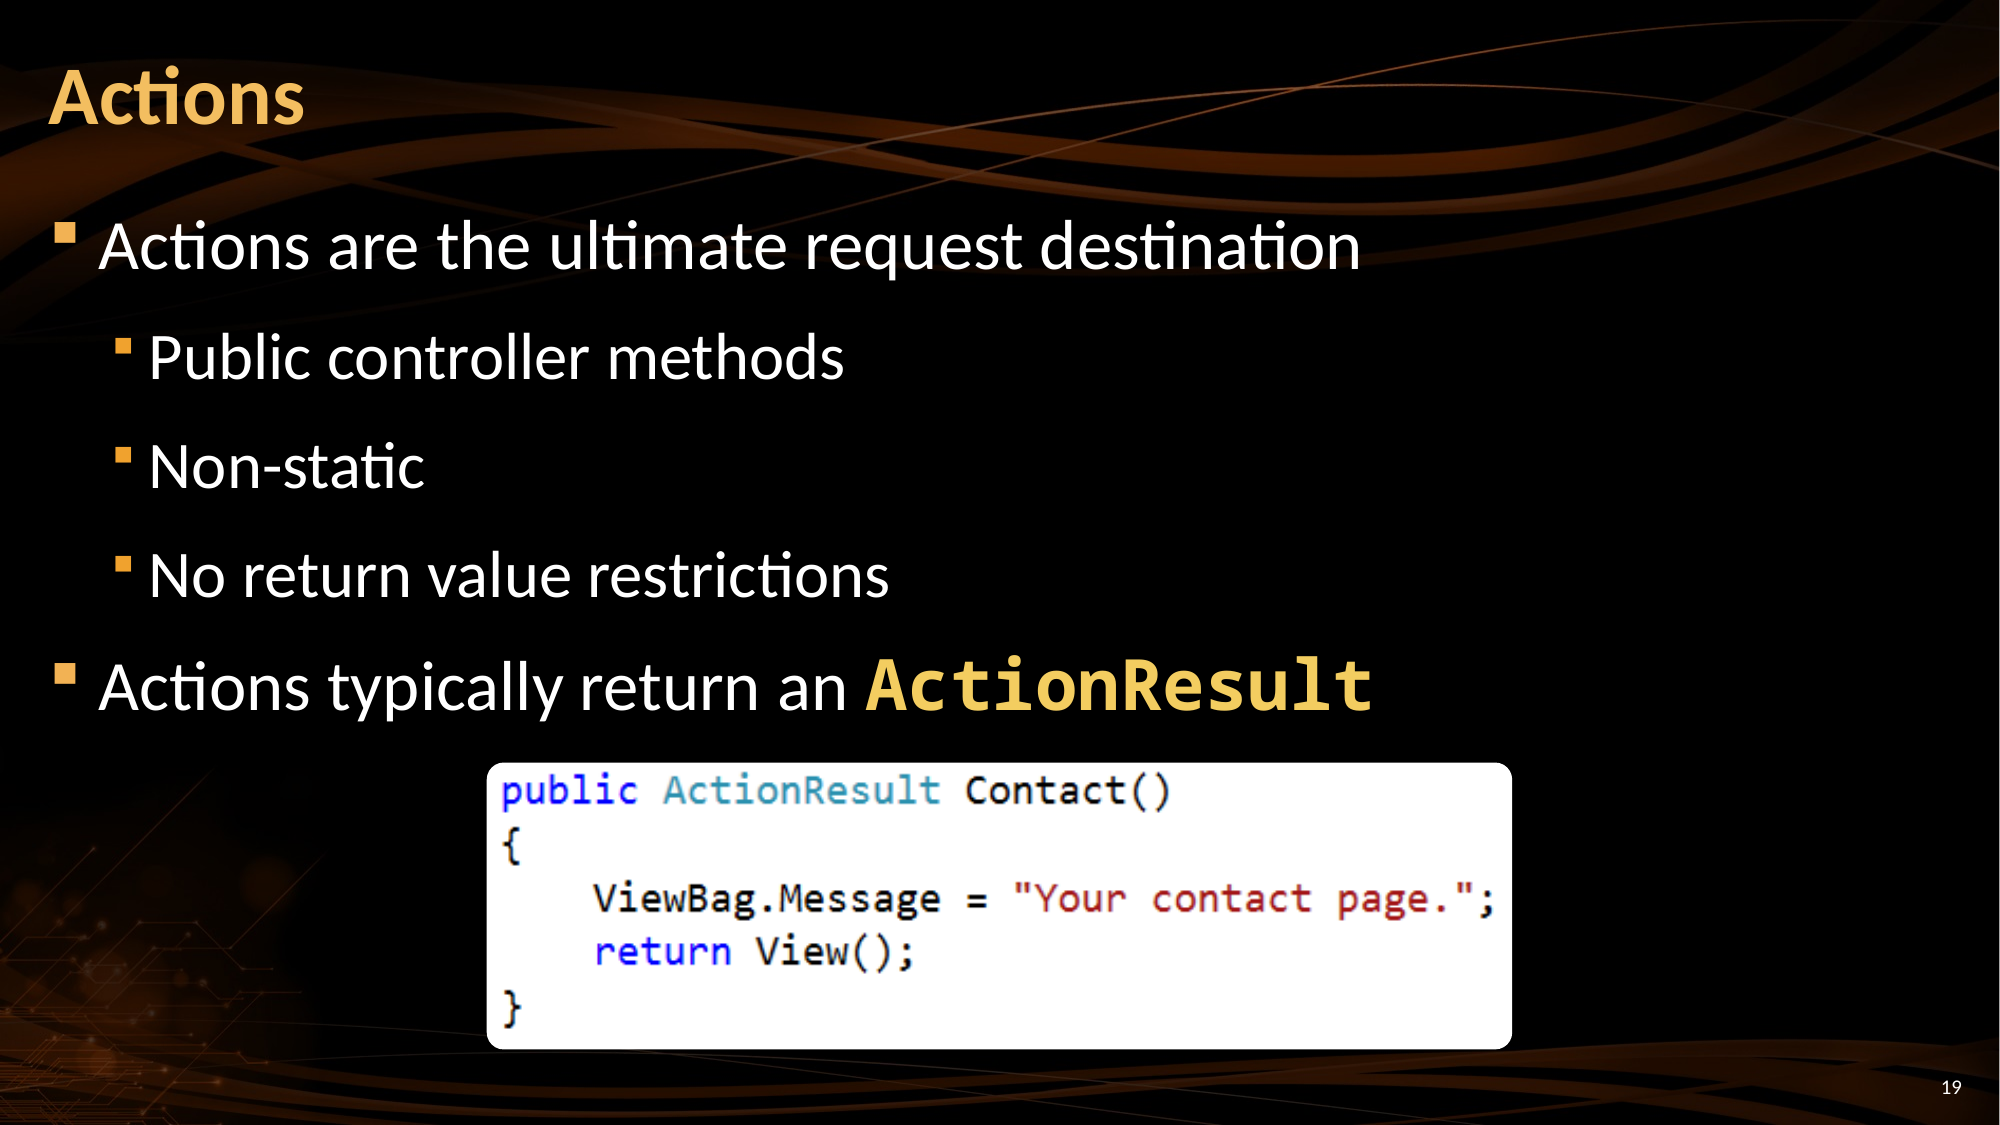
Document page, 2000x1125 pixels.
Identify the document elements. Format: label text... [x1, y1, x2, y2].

title Actions [30, 6, 1602, 189]
picture [0, 0, 2000, 1125]
list Actions are the ultimate request destination Public controller methods Non-static No return value restrictions Actions typically return an ActionResult [31, 188, 1968, 1103]
